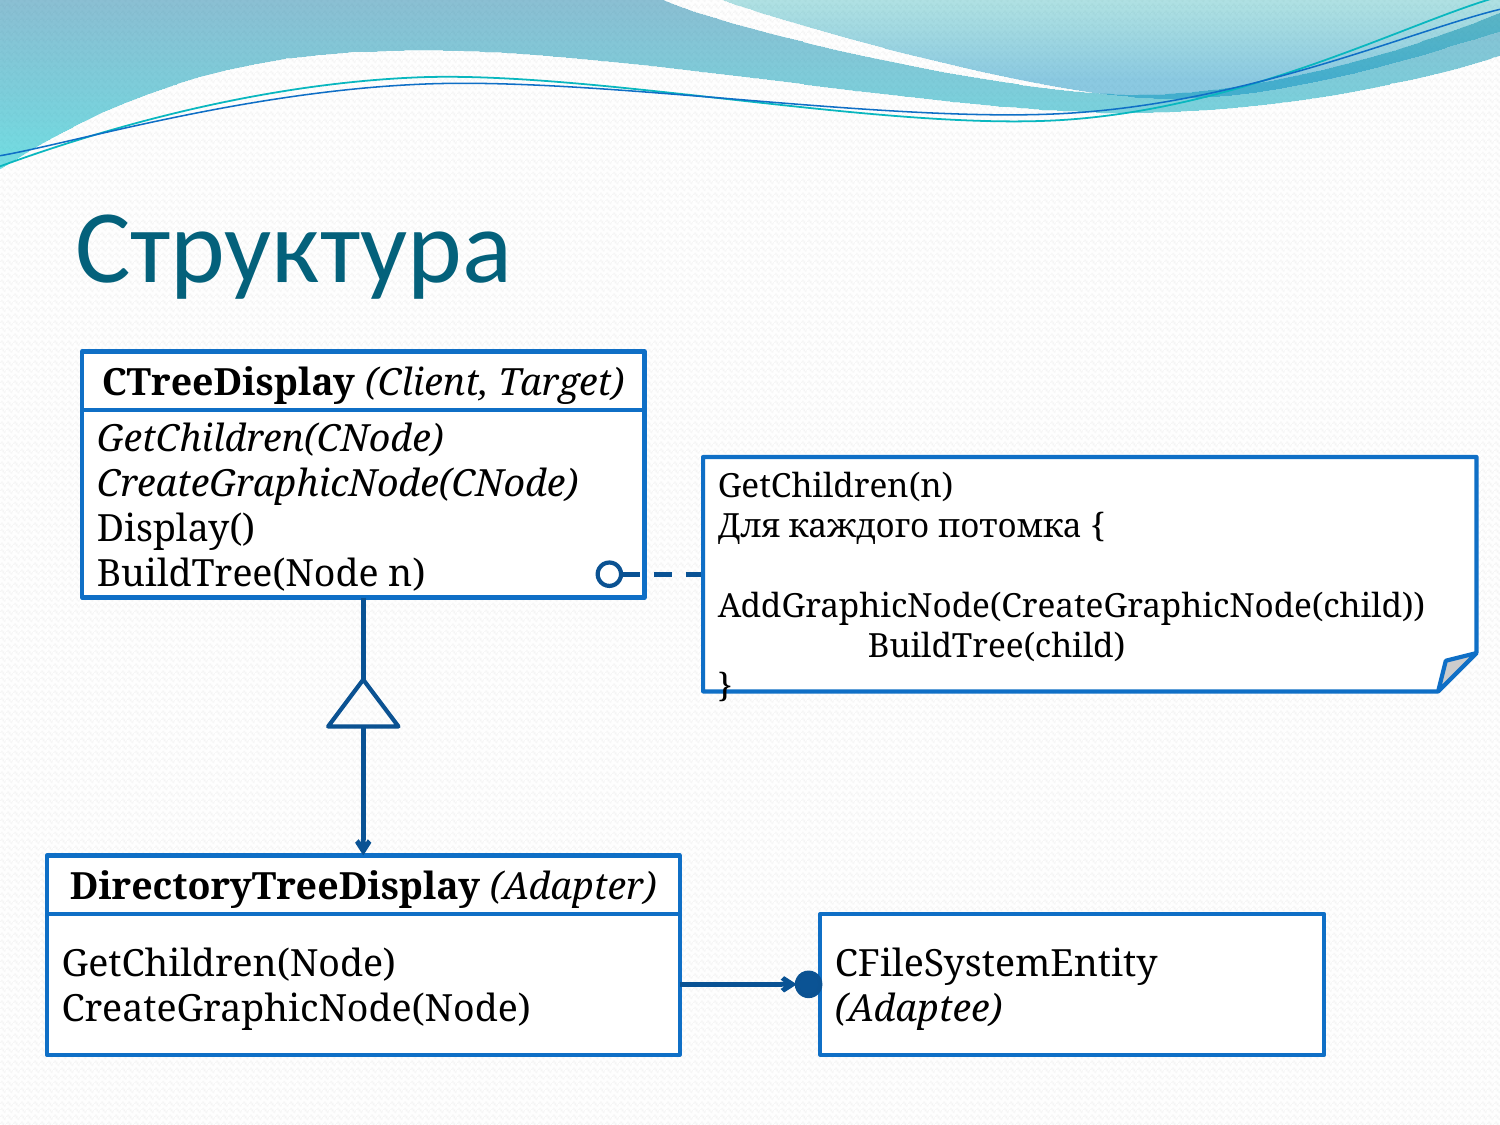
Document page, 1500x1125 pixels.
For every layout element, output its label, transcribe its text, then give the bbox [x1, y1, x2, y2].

text_box CTreeDisplay (Client, Target) [80, 349, 647, 408]
title Структура [75, 115, 1438, 303]
text_box CFileSystemEntity (Adaptee) [818, 912, 1326, 1057]
text_box [794, 970, 823, 999]
text_box GetChildren(n) Для каждого потомка { AddGraphicNode(CreateGraphicNode(child)) BuildTree(child) } [701, 454, 1479, 694]
text_box GetChildren(Node) CreateGraphicNode(Node) [45, 912, 682, 1057]
text_box [326, 679, 401, 729]
text_box [595, 560, 624, 589]
text_box GetChildren(CNode) CreateGraphicNode(CNode) Display() BuildTree(Node n) [80, 408, 647, 600]
text_box DirectoryTreeDisplay (Adapter) [45, 853, 682, 912]
